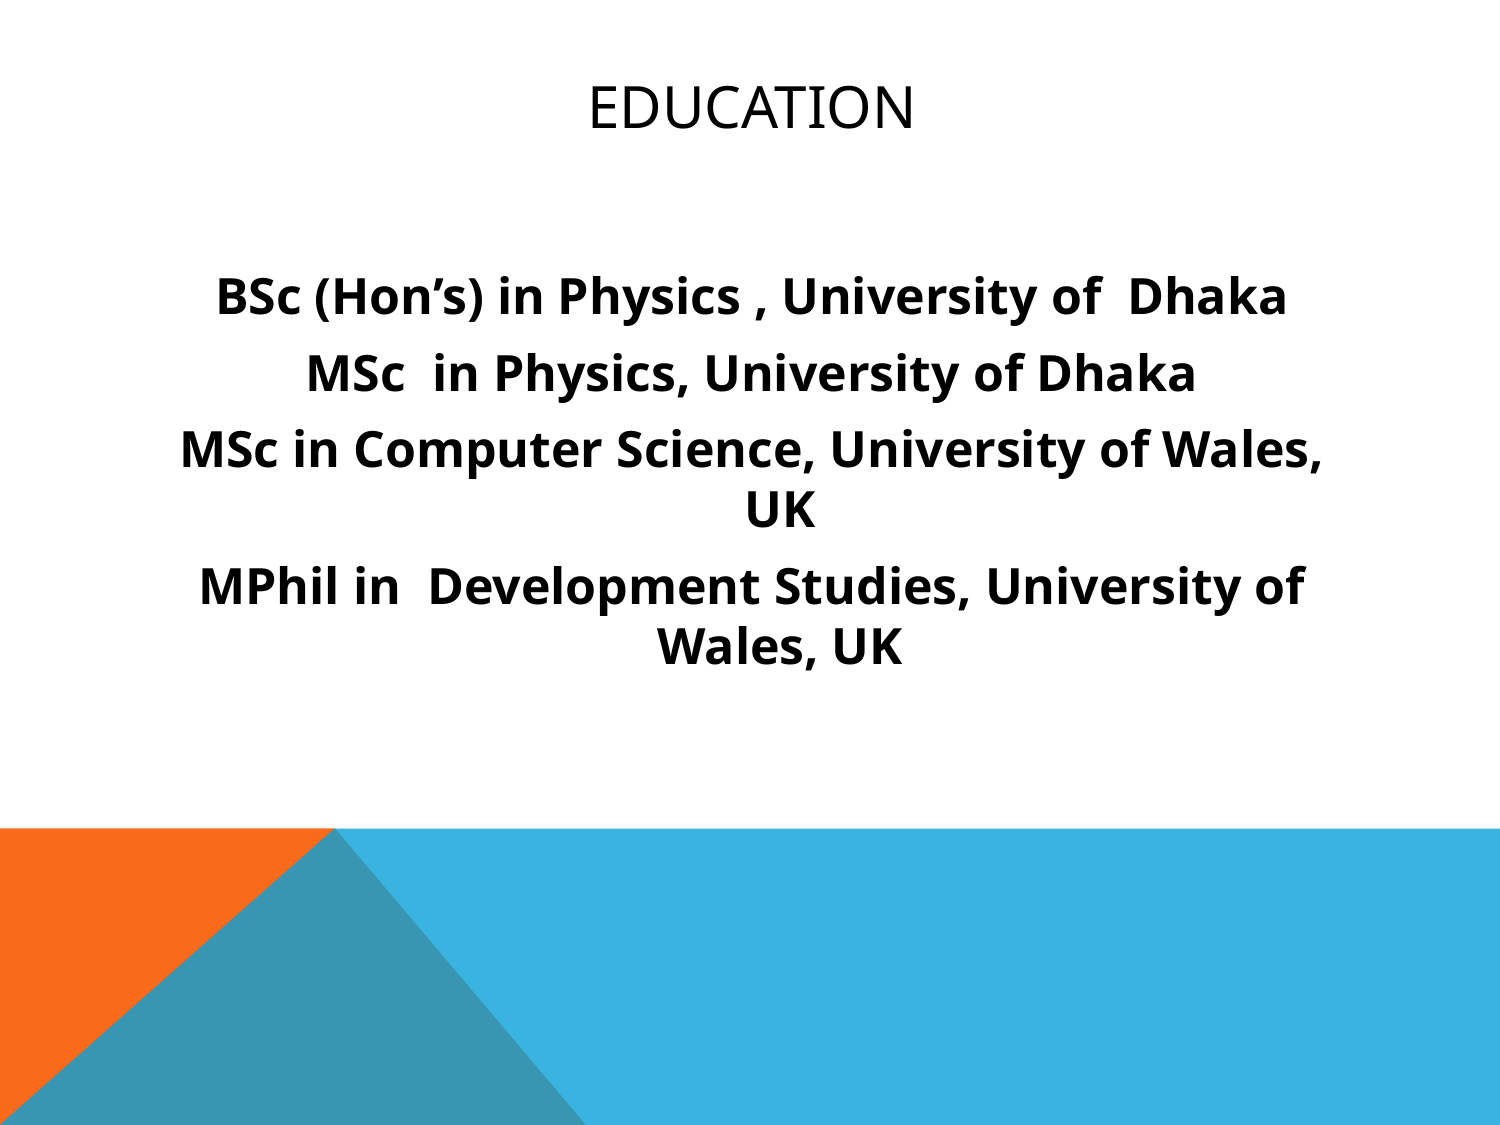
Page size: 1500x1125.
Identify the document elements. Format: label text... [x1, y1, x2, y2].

title Education [135, 60, 1369, 150]
list BSc (Hon’s) in Physics , University of Dhaka MSc in Physics, University of Dhaka MSc in Computer Science, University of Wales, UK MPhil in Development Studies, University of Wales, UK [135, 180, 1369, 768]
